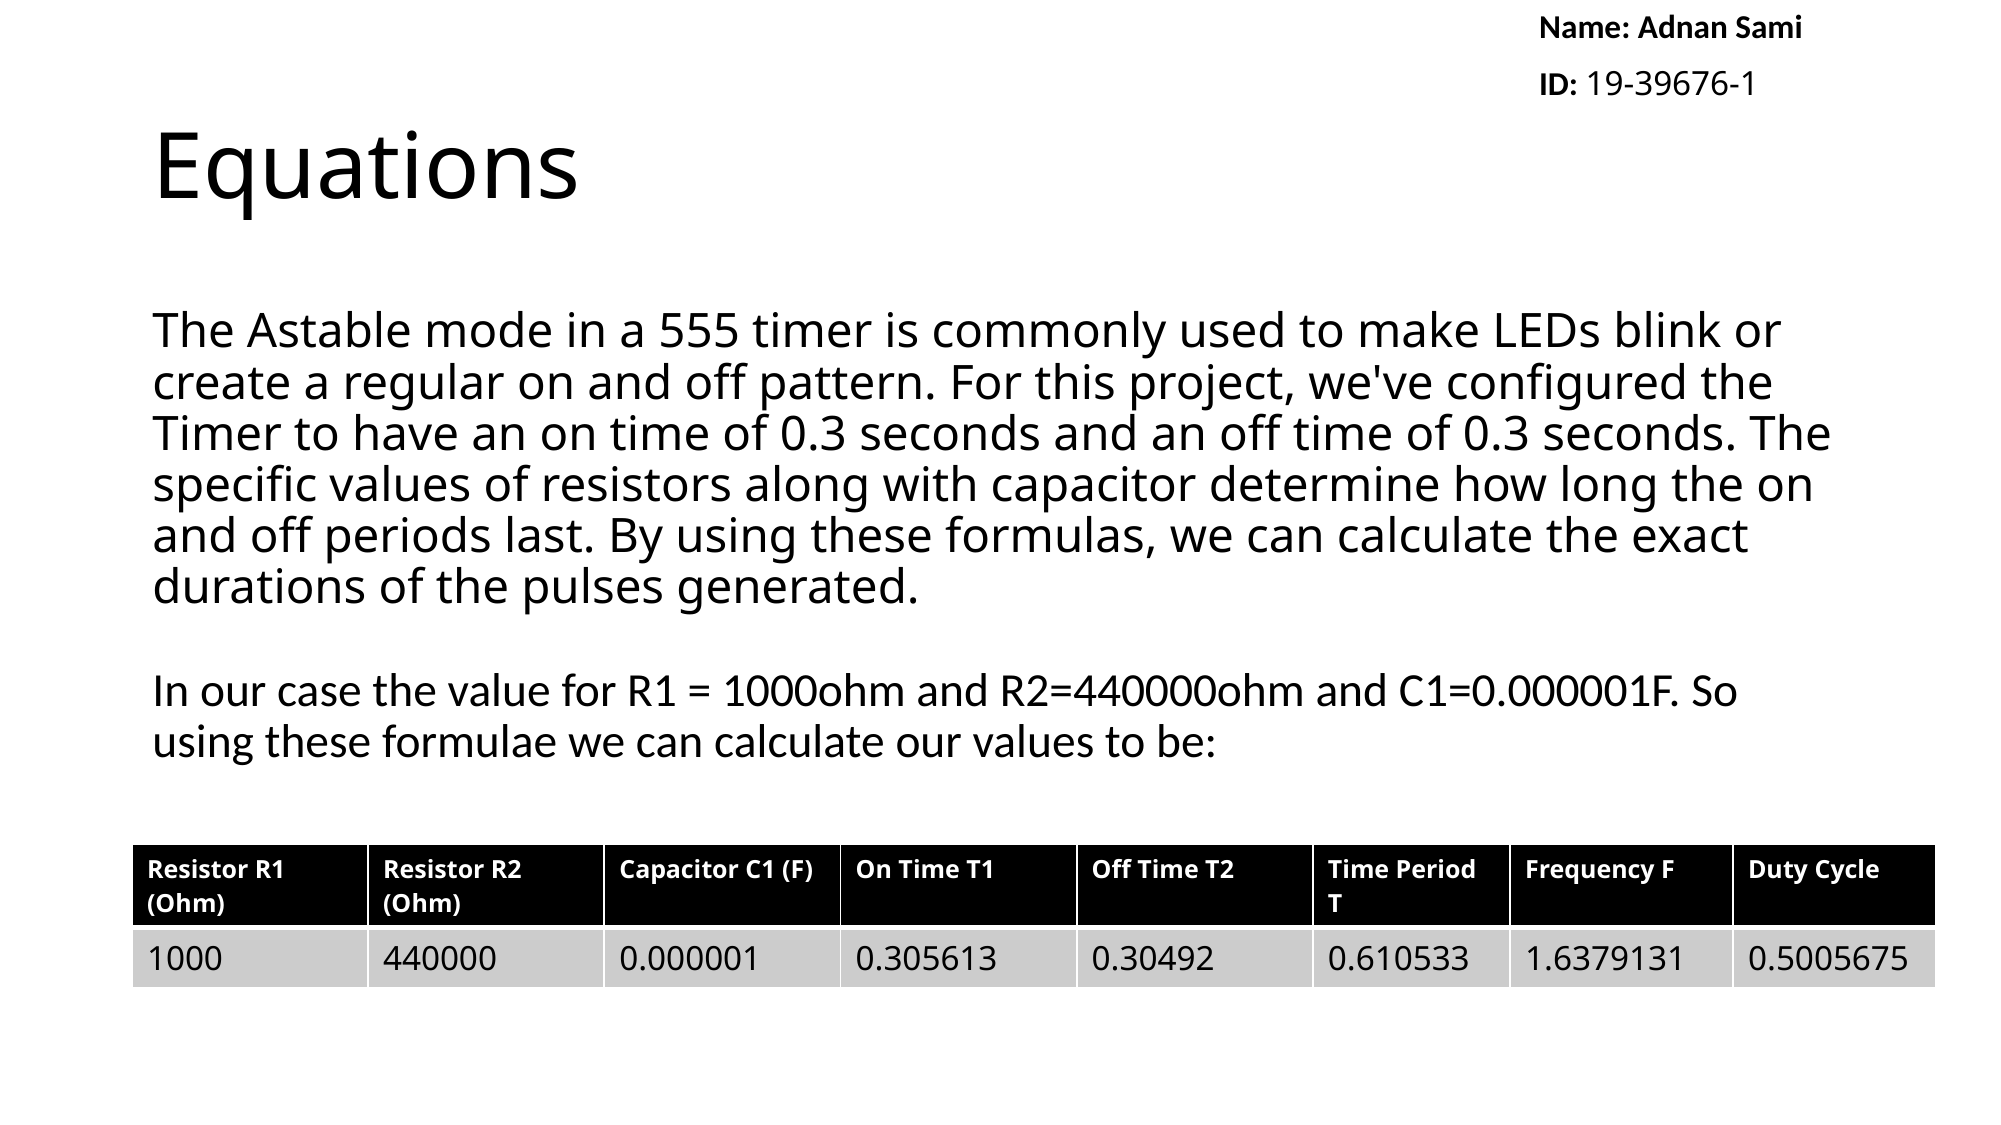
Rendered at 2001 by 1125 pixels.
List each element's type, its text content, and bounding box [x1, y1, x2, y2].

table_header Resistor R1 (Ohm) [133, 845, 367, 925]
table_cell 440000 [369, 930, 603, 987]
table_header Capacitor C1 (F) [605, 845, 840, 925]
table_cell 0.30492 [1078, 930, 1312, 987]
text_box Name: Adnan Sami ID: 19-39676-1 [931, 2, 1971, 167]
table_header On Time T1 [841, 845, 1076, 925]
table_cell 1.6379131 [1511, 930, 1732, 987]
table_cell 0.610533 [1314, 930, 1509, 987]
table_cell 0.000001 [605, 930, 840, 987]
title Equations [137, 59, 1863, 278]
table_header Resistor R2 (Ohm) [369, 845, 603, 925]
table_header Duty Cycle [1734, 845, 1935, 925]
list The Astable mode in a 555 timer is commonly used to make LEDs blink or create a regular on and off pattern. For this project, we've configured the Timer to have an on time of 0.3 seconds and an off time of 0.3 seconds. The specific values of resistors along with capacitor determine how long the on and off periods last. By using these formulas, we can calculate the exact durations of the pulses generated. In our case the value for R1 = 1000ohm and R2=440000ohm and C1=0.000001F. So using these formulae we can calculate our values to be: [137, 299, 1863, 778]
table_cell 0.5005675 [1734, 930, 1935, 987]
table_header Time Period T [1314, 845, 1509, 925]
table_header Off Time T2 [1078, 845, 1312, 925]
table_header Frequency F [1511, 845, 1732, 925]
table_cell 0.305613 [841, 930, 1076, 987]
table_cell 1000 [133, 930, 367, 987]
